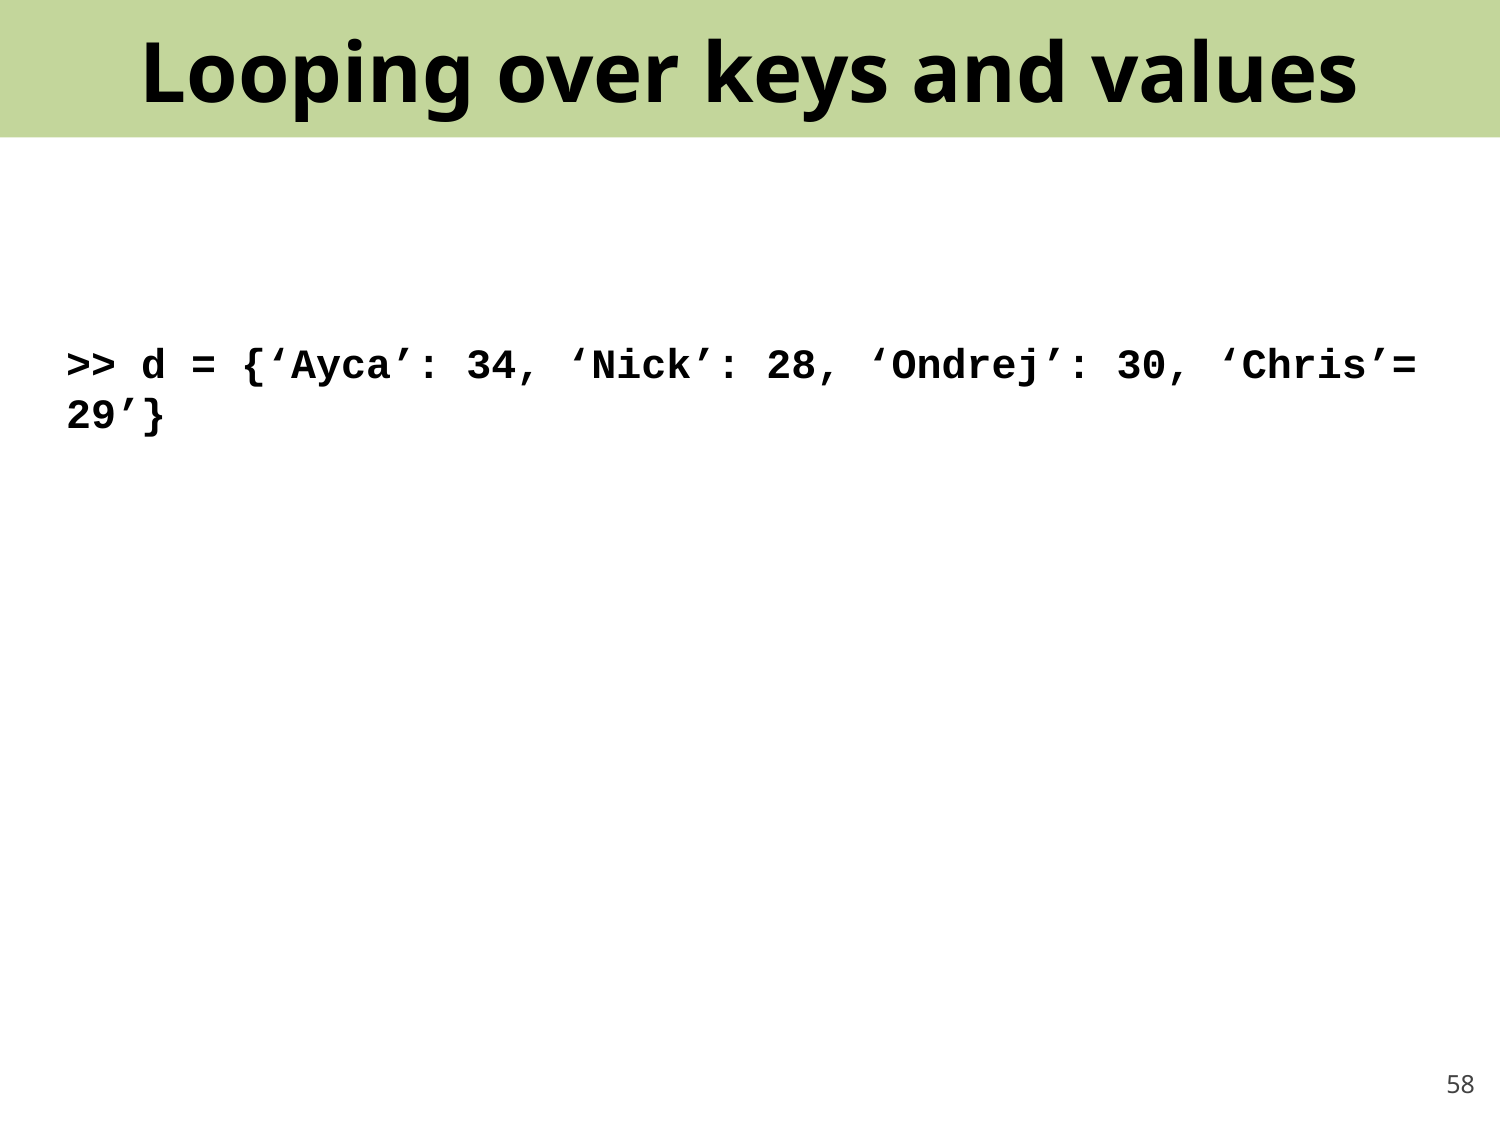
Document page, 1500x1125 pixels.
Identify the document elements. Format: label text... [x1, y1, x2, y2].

list >> d = {‘Ayca’: 34, ‘Nick’: 28, ‘Ondrej’: 30, ‘Chris’= 29’} [51, 329, 1449, 891]
title Looping over keys and values [75, 0, 1425, 138]
